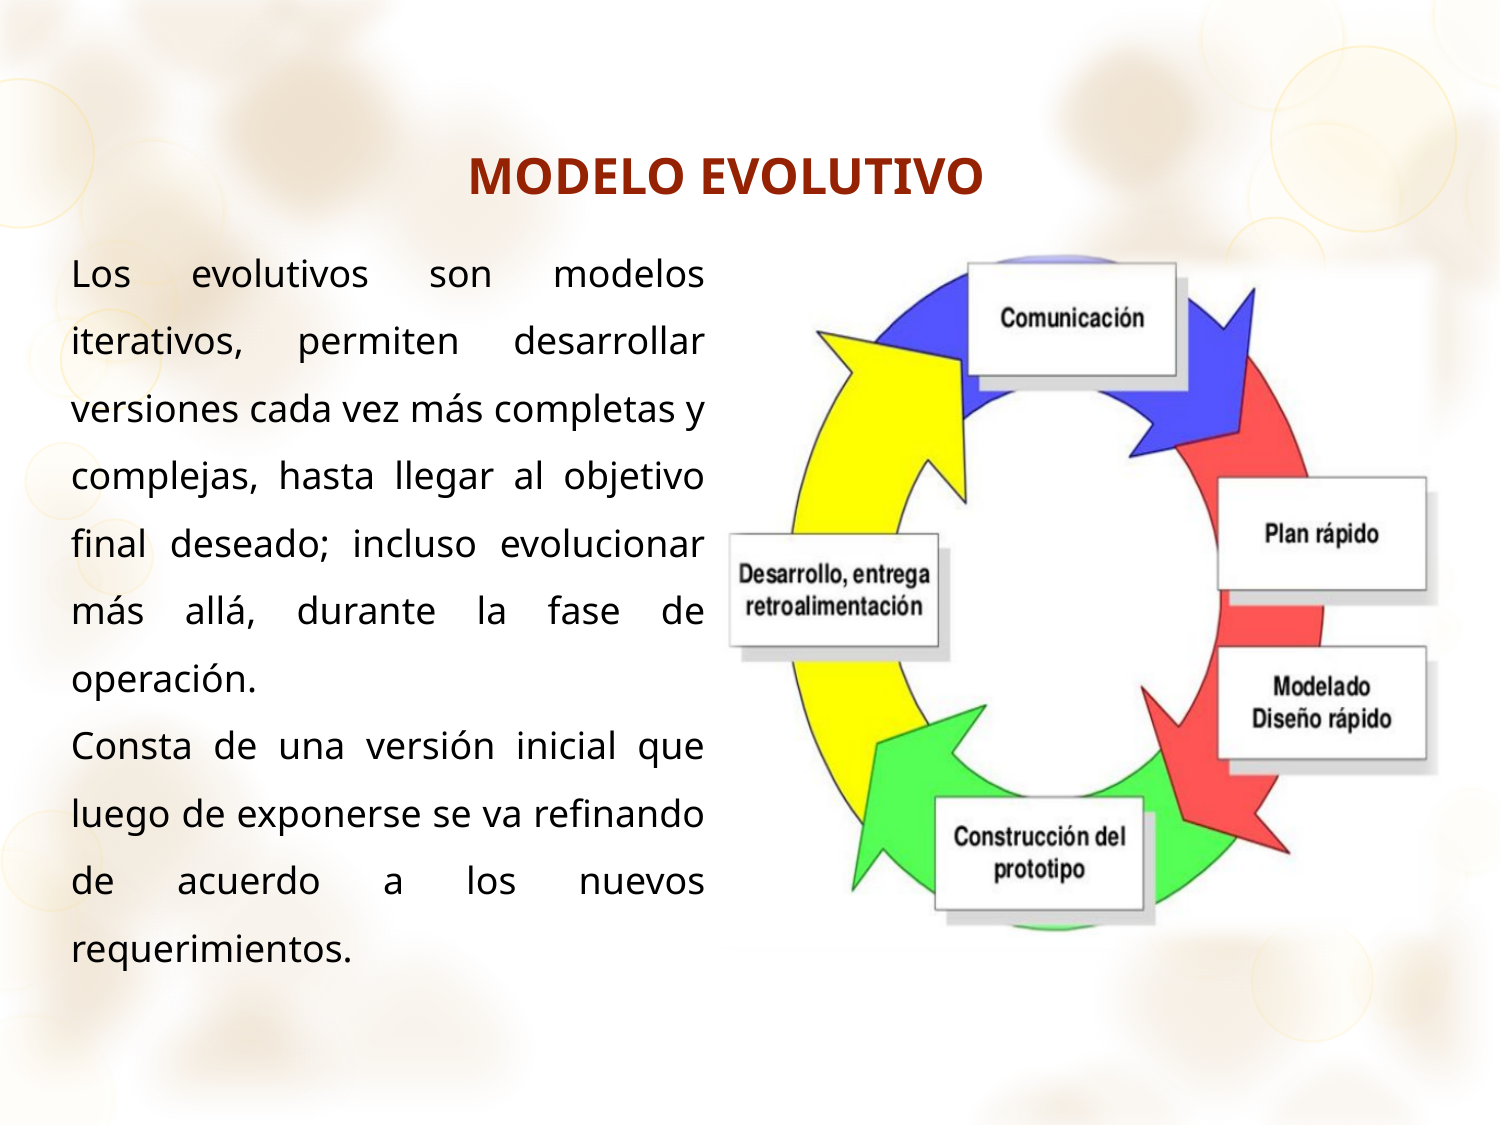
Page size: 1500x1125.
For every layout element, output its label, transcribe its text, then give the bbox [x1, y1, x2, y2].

picture [714, 243, 1454, 953]
text_box Los evolutivos son modelos iterativos, permiten desarrollar versiones cada vez más completas y complejas, hasta llegar al objetivo final deseado; incluso evolucionar más allá, durante la fase de operación. Consta de una versión inicial que luego de exponerse se va refinando de acuerdo a los nuevos requerimientos. [56, 219, 721, 1045]
text_box MODELO EVOLUTIVO [265, 137, 1187, 232]
